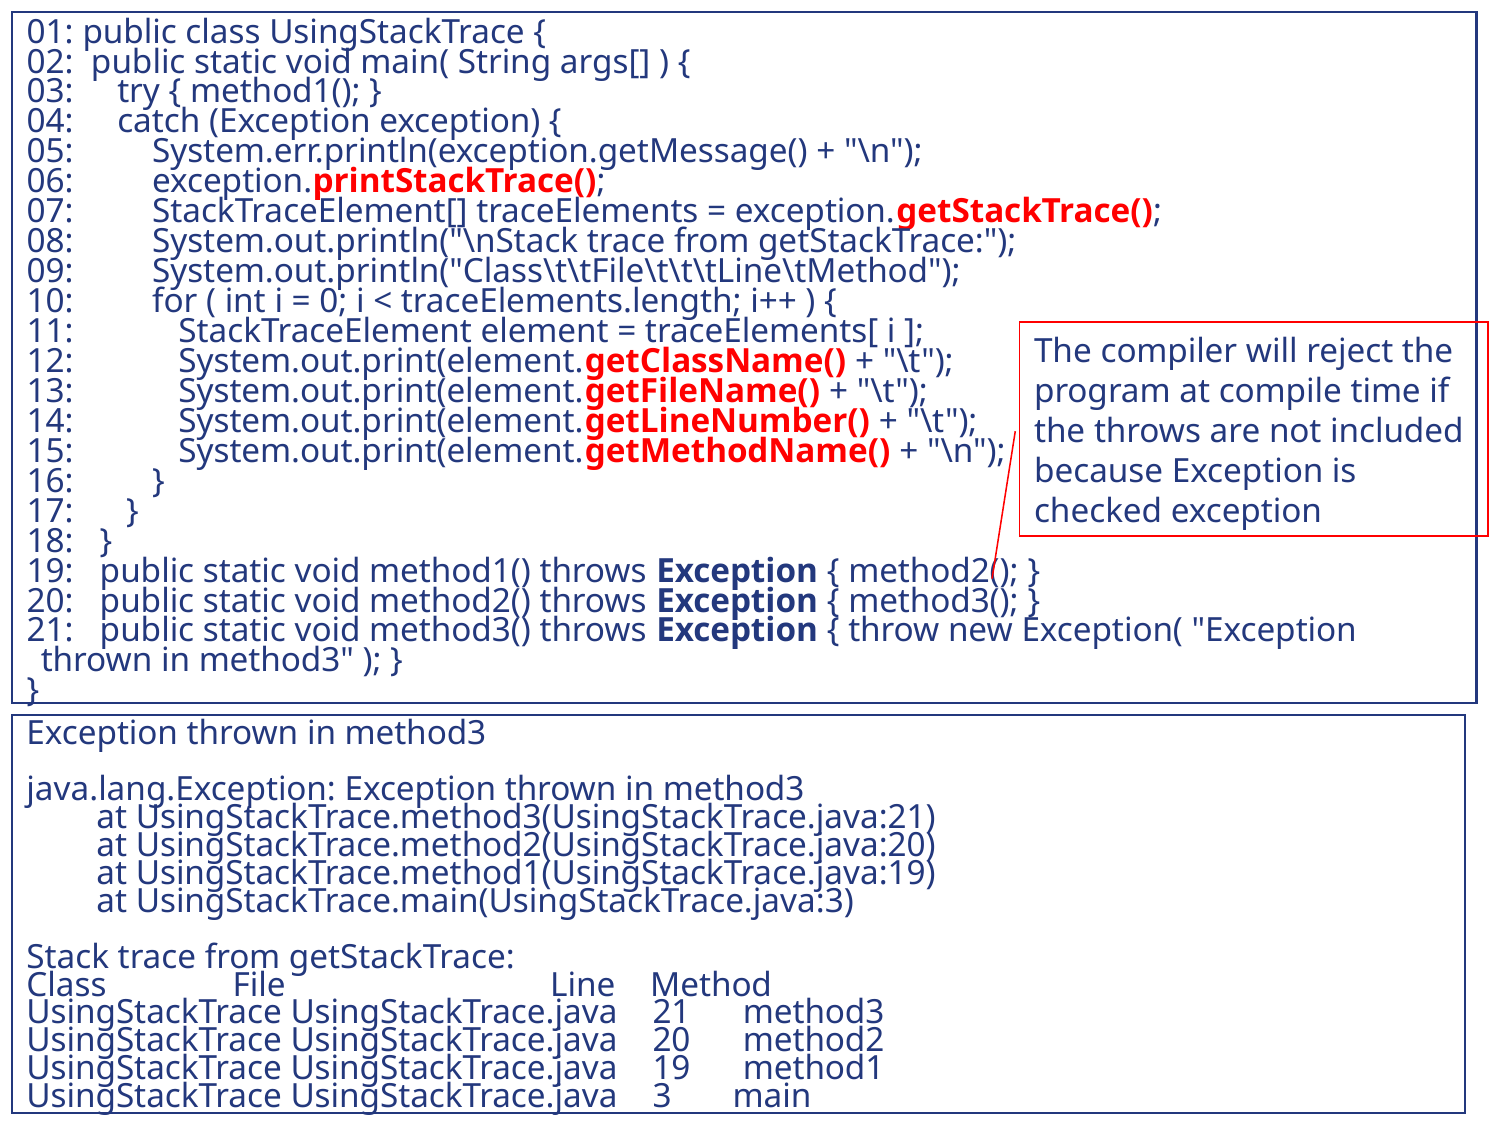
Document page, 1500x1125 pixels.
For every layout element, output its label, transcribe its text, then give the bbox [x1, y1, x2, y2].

list 01: public class UsingStackTrace { 02: public static void main( String args[] ) { 03: try { method1(); } 04: catch (Exception exception) { 05: System.err.println(exception.getMessage() + "\n"); 06: exception.printStackTrace(); 07: StackTraceElement[] traceElements = exception.getStackTrace(); 08: System.out.println("\nStack trace from getStackTrace:"); 09: System.out.println("Class\t\tFile\t\t\tLine\tMethod"); 10: for ( int i = 0; i < traceElements.length; i++ ) { 11: StackTraceElement element = traceElements[ i ]; 12: System.out.print(element.getClassName() + "\t"); 13: System.out.print(element.getFileName() + "\t"); 14: System.out.print(element.getLineNumber() + "\t"); 15: System.out.print(element.getMethodName() + "\n"); 16: } 17: } 18: } 19: public static void method1() throws Exception { method2(); } 20: public static void method2() throws Exception { method3(); } 21: public static void method3() throws Exception { throw new Exception( "Exception thrown in method3" ); } } [11, 11, 1477, 704]
text_box Exception thrown in method3 java.lang.Exception: Exception thrown in method3 at UsingStackTrace.method3(UsingStackTrace.java:21) at UsingStackTrace.method2(UsingStackTrace.java:20) at UsingStackTrace.method1(UsingStackTrace.java:19) at UsingStackTrace.main(UsingStackTrace.java:3) Stack trace from getStackTrace: Class File Line Method UsingStackTrace UsingStackTrace.java 21 method3 UsingStackTrace UsingStackTrace.java 20 method2 UsingStackTrace UsingStackTrace.java 19 method1 UsingStackTrace UsingStackTrace.java 3 main [11, 714, 1465, 1114]
text_box The compiler will reject the program at compile time if the throws are not included because Exception is checked exception [1019, 321, 1489, 537]
